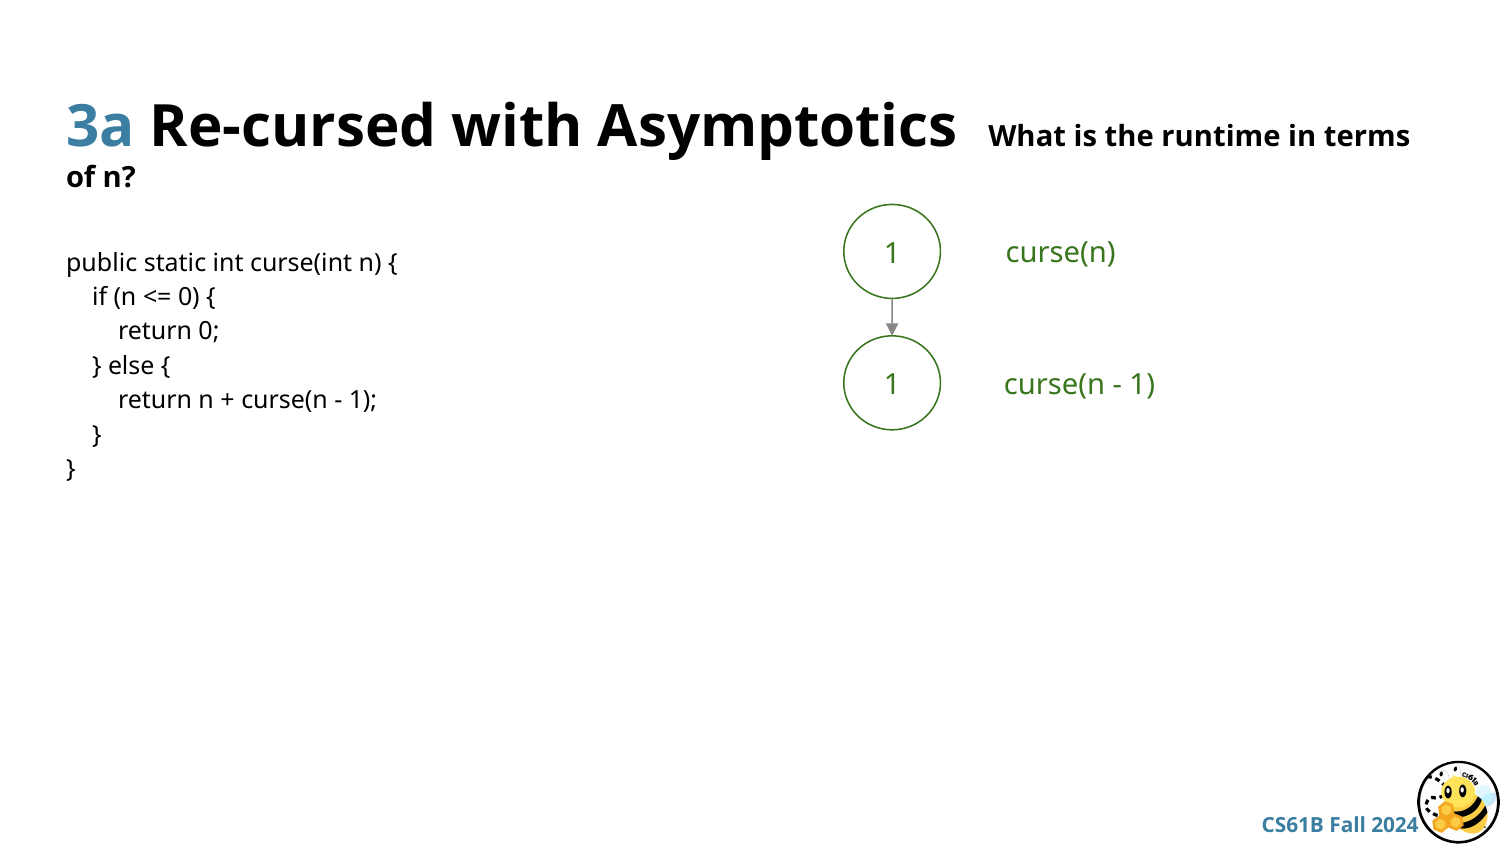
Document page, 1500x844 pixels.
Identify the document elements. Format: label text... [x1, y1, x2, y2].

list public static int curse(int n) { if (n <= 0) { return 0; } else { return n + curse(n - 1); } } [51, 226, 671, 787]
title 3a Re-cursed with Asymptotics What is the runtime in terms of n? [51, 72, 1449, 167]
picture [1417, 760, 1500, 844]
text_box curse(n) [990, 218, 1333, 284]
text_box 1 [843, 336, 941, 430]
text_box curse(n - 1) [989, 349, 1331, 415]
text_box 1 [843, 204, 941, 299]
